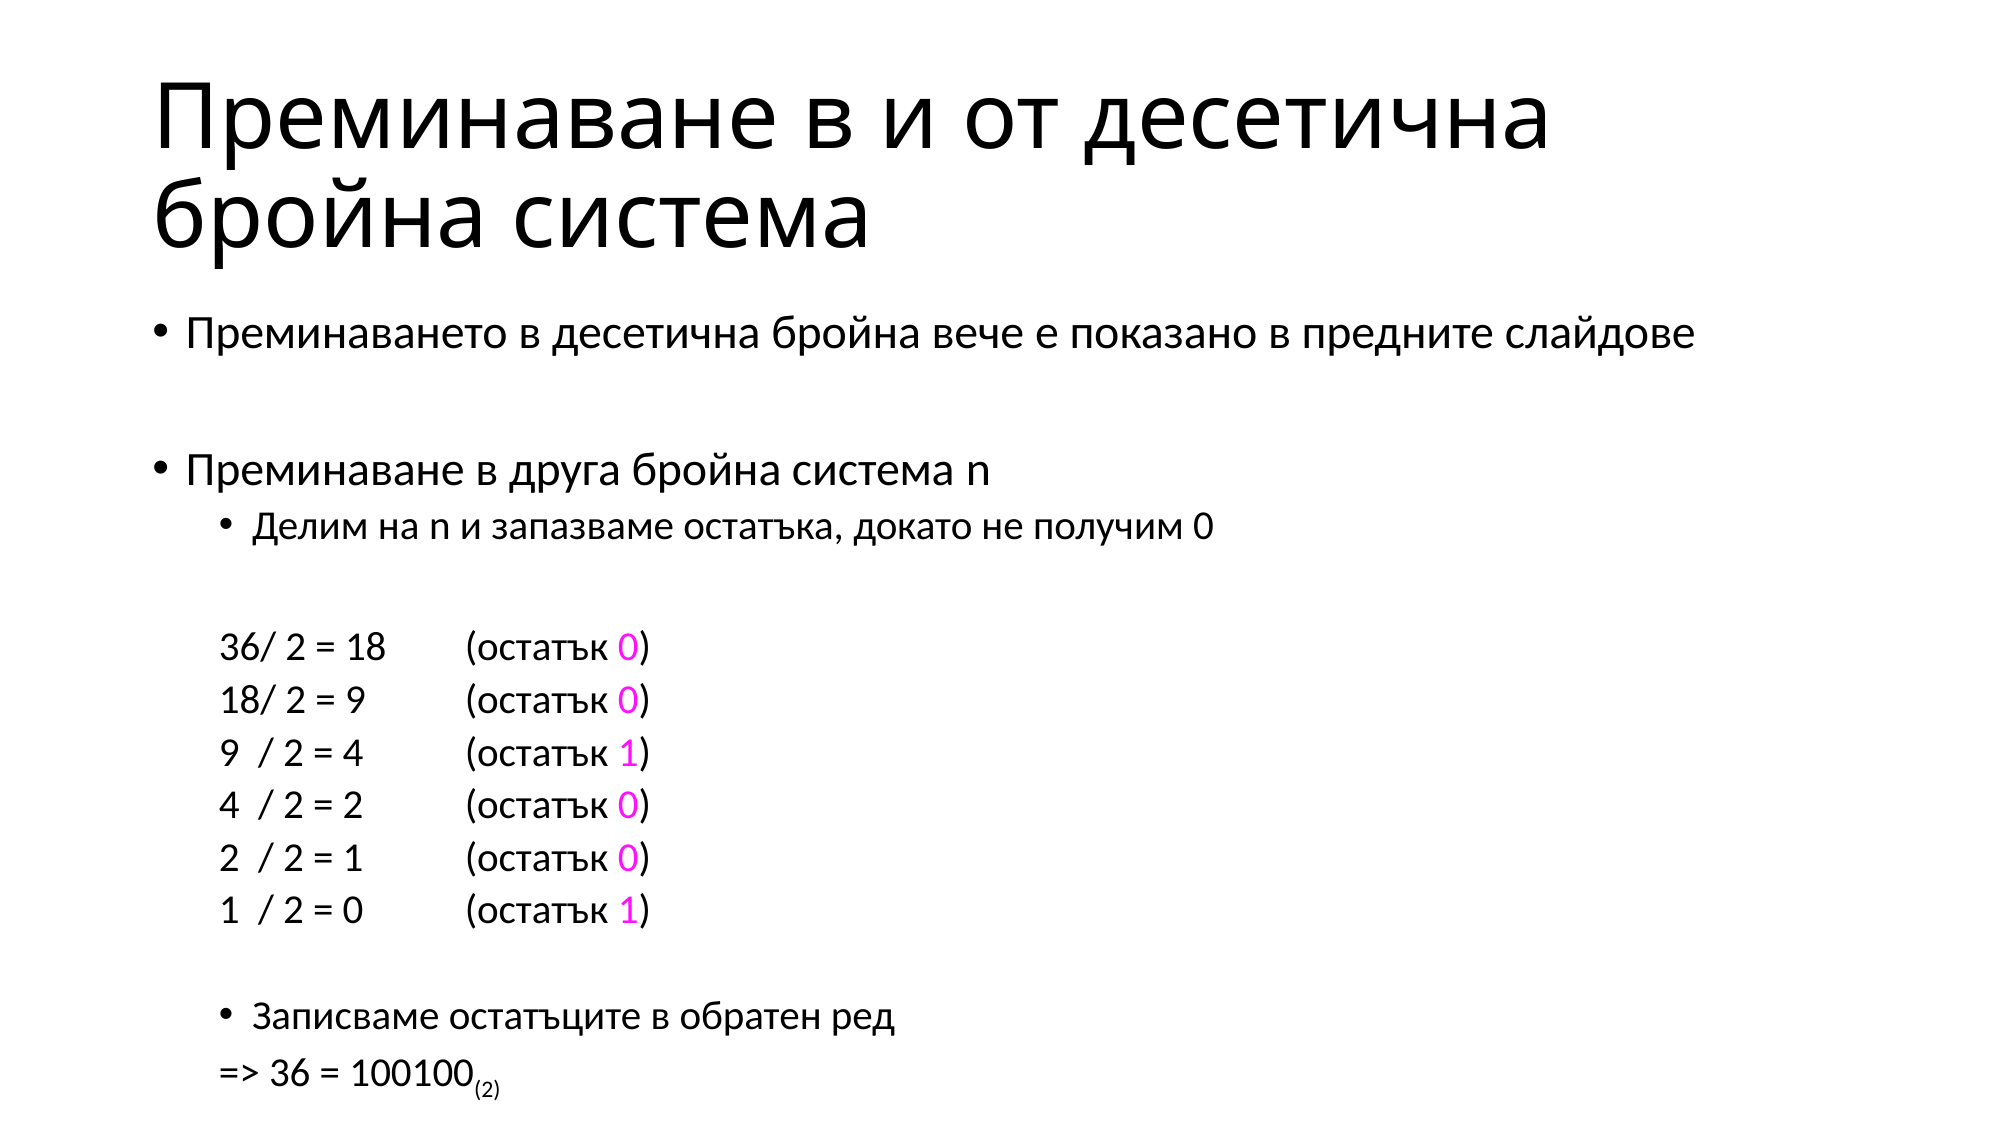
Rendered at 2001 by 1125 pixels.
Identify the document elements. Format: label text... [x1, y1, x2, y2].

title Преминаване в и от десетична бройна система [137, 59, 1863, 278]
list Преминаването в десетична бройна вече е показано в предните слайдове Преминаване в друга бройна система n Делим на n и запазваме остатъка, докато не получим 0 36/ 2 = 18 (остатък 0) 18/ 2 = 9 (остатък 0) 9 / 2 = 4 (остатък 1) 4 / 2 = 2 (остатък 0) 2 / 2 = 1 (остатък 0) 1 / 2 = 0 (остатък 1) Записваме остатъците в обратен ред => 36 = 100100(2) [137, 299, 1972, 1107]
